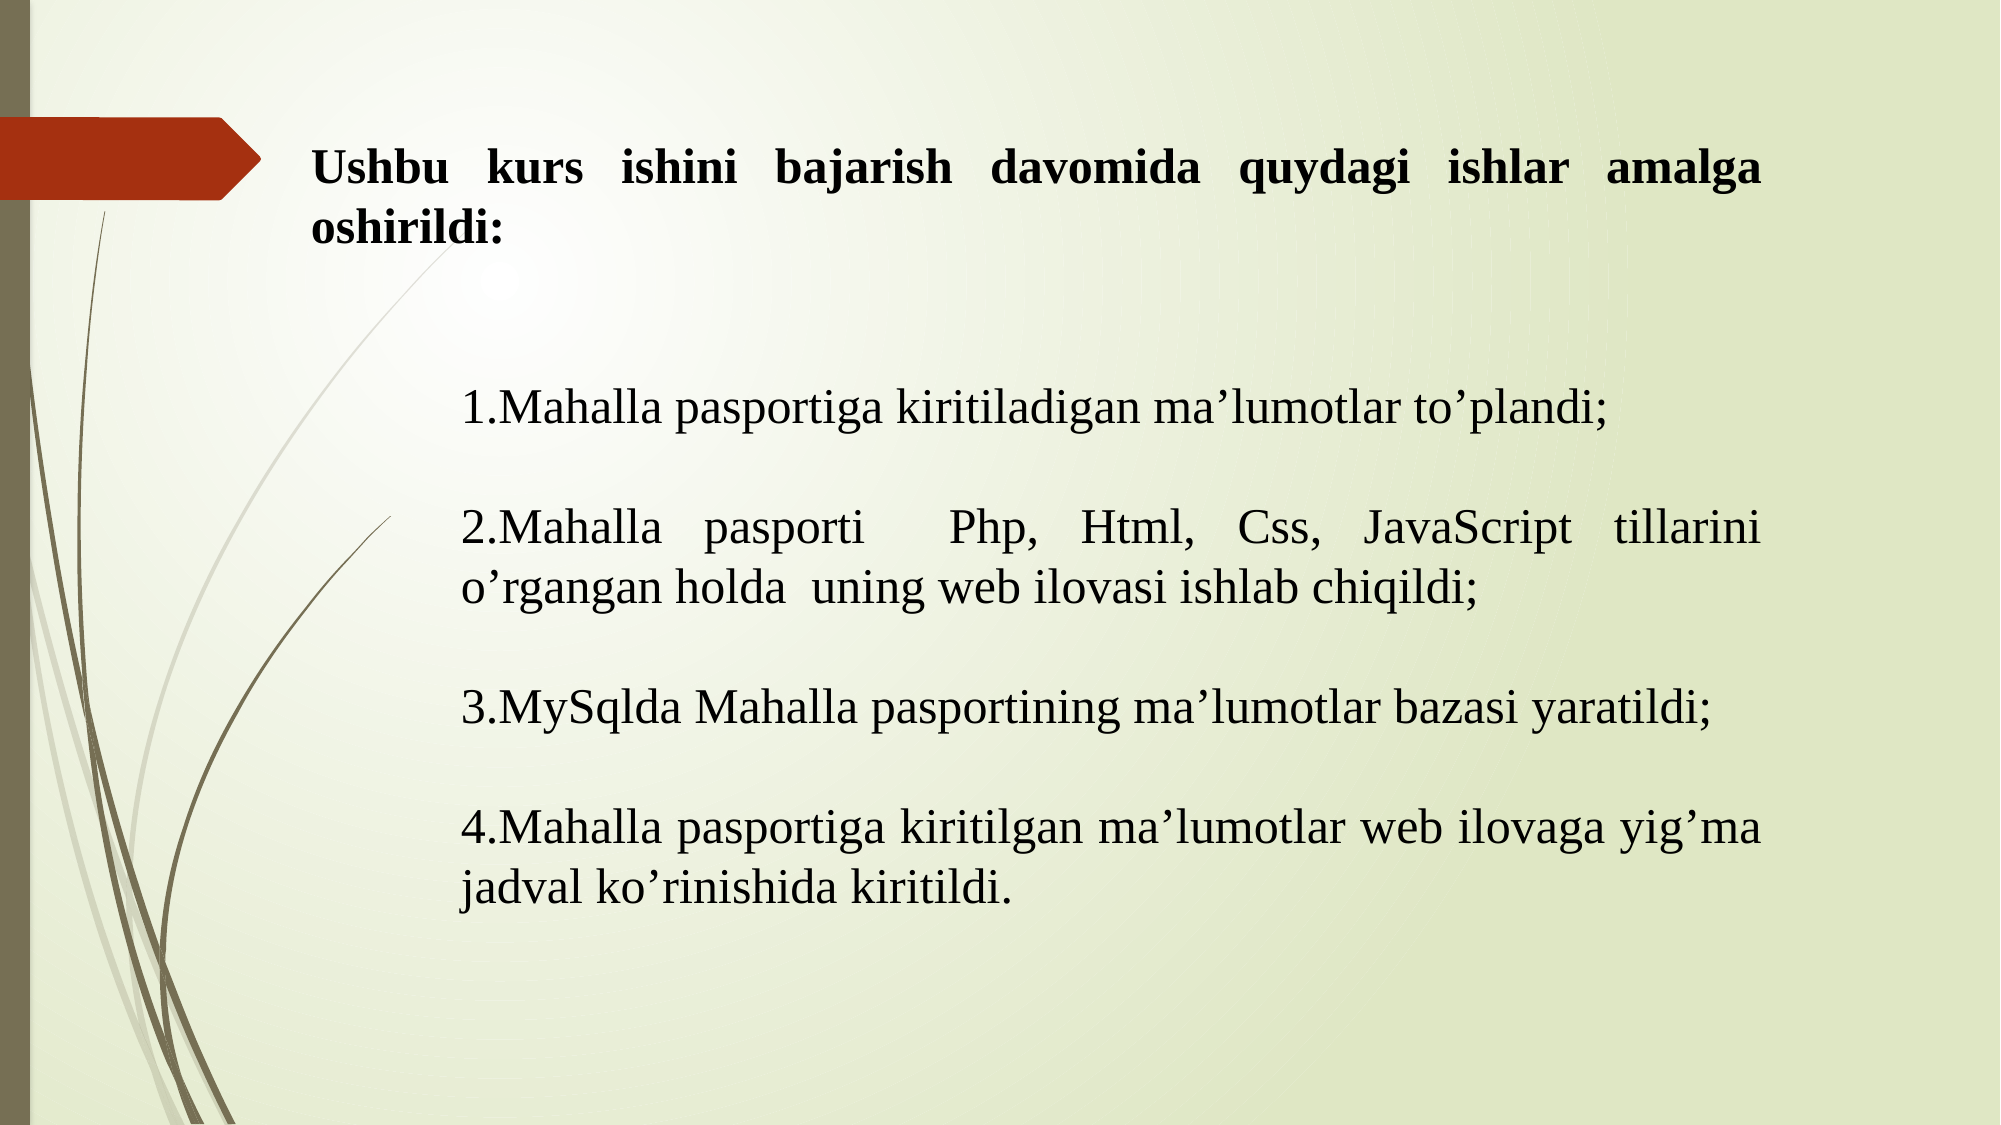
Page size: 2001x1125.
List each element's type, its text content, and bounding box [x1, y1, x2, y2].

text_box Ushbu kurs ishini bajarish davomida quydagi ishlar amalga oshirildi: 1.Mahalla pasportiga kiritiladigan ma’lumotlar to’plandi; 2.Mahalla pasporti Php, Html, Css, JavaScript tillarini o’rgangan holda uning web ilovasi ishlab chiqildi; 3.MySqlda Mahalla pasportining ma’lumotlar bazasi yaratildi; 4.Mahalla pasportiga kiritilgan ma’lumotlar web ilovaga yig’ma jadval ko’rinishida kiritildi. [296, 126, 1807, 922]
